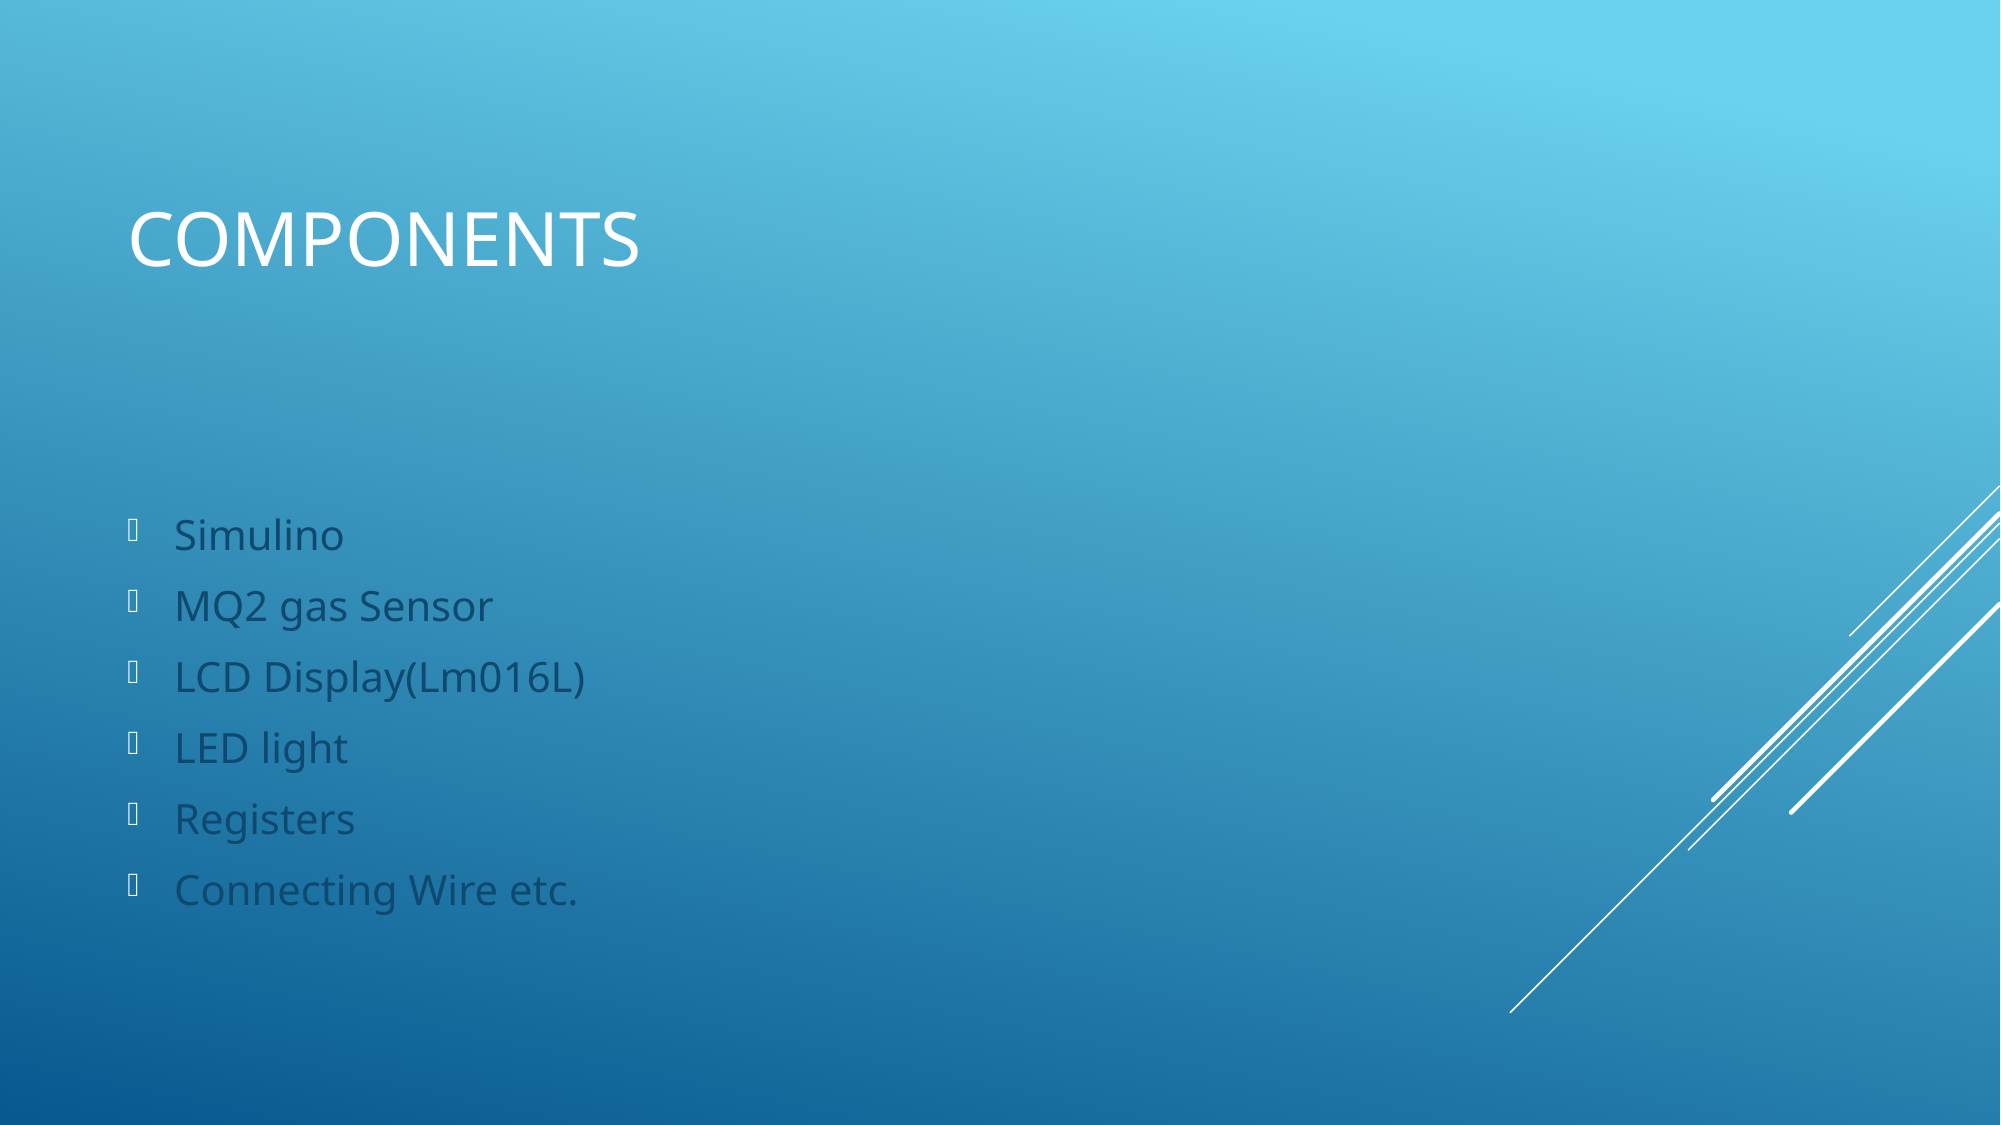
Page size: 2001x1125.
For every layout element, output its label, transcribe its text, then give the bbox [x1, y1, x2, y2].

list Simulino MQ2 gas Sensor LCD Display(Lm016L) LED light Registers Connecting Wire etc. [112, 359, 1513, 953]
title Components [112, 112, 1513, 359]
